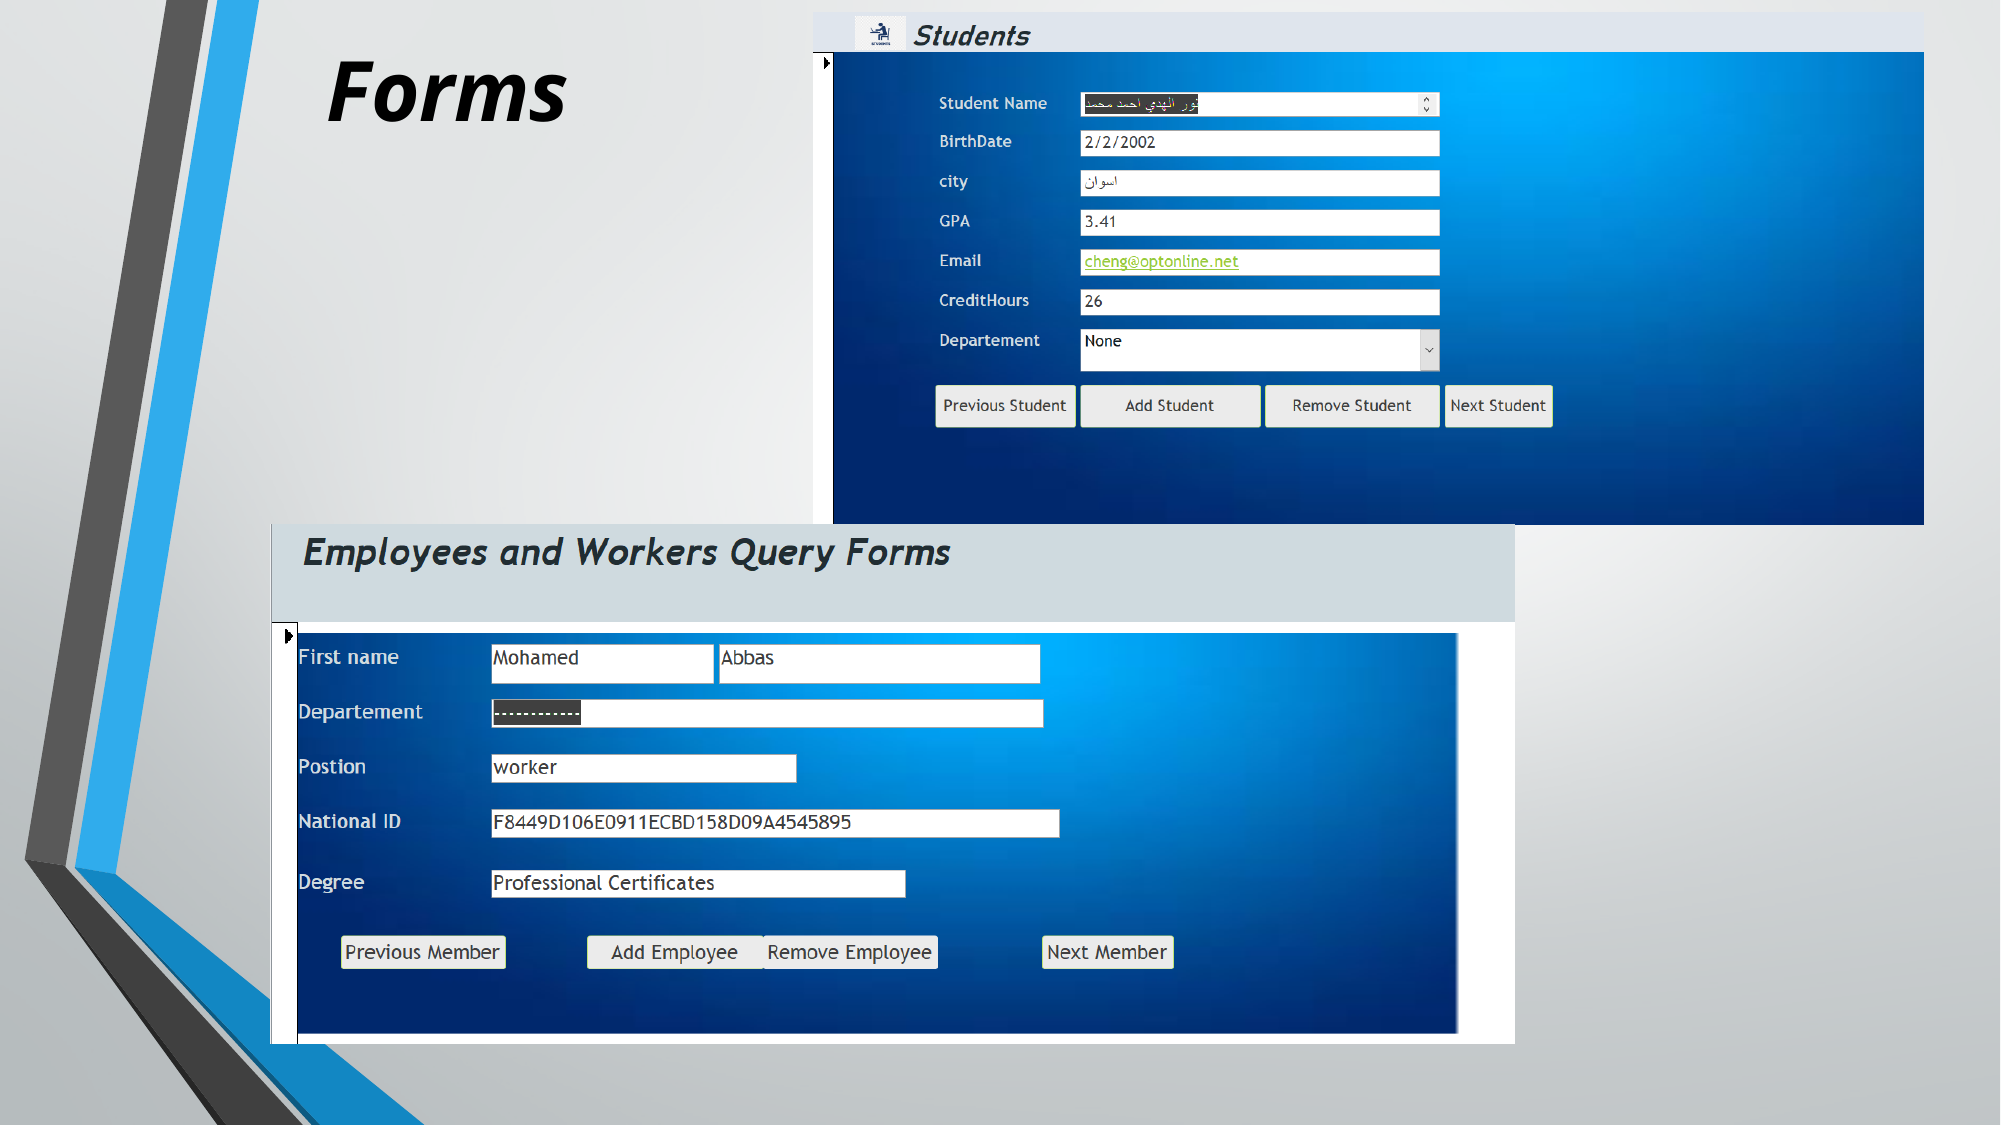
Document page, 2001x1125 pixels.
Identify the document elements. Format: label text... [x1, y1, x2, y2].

title Forms [0, 12, 812, 164]
picture [269, 524, 1515, 1044]
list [812, 11, 1924, 525]
